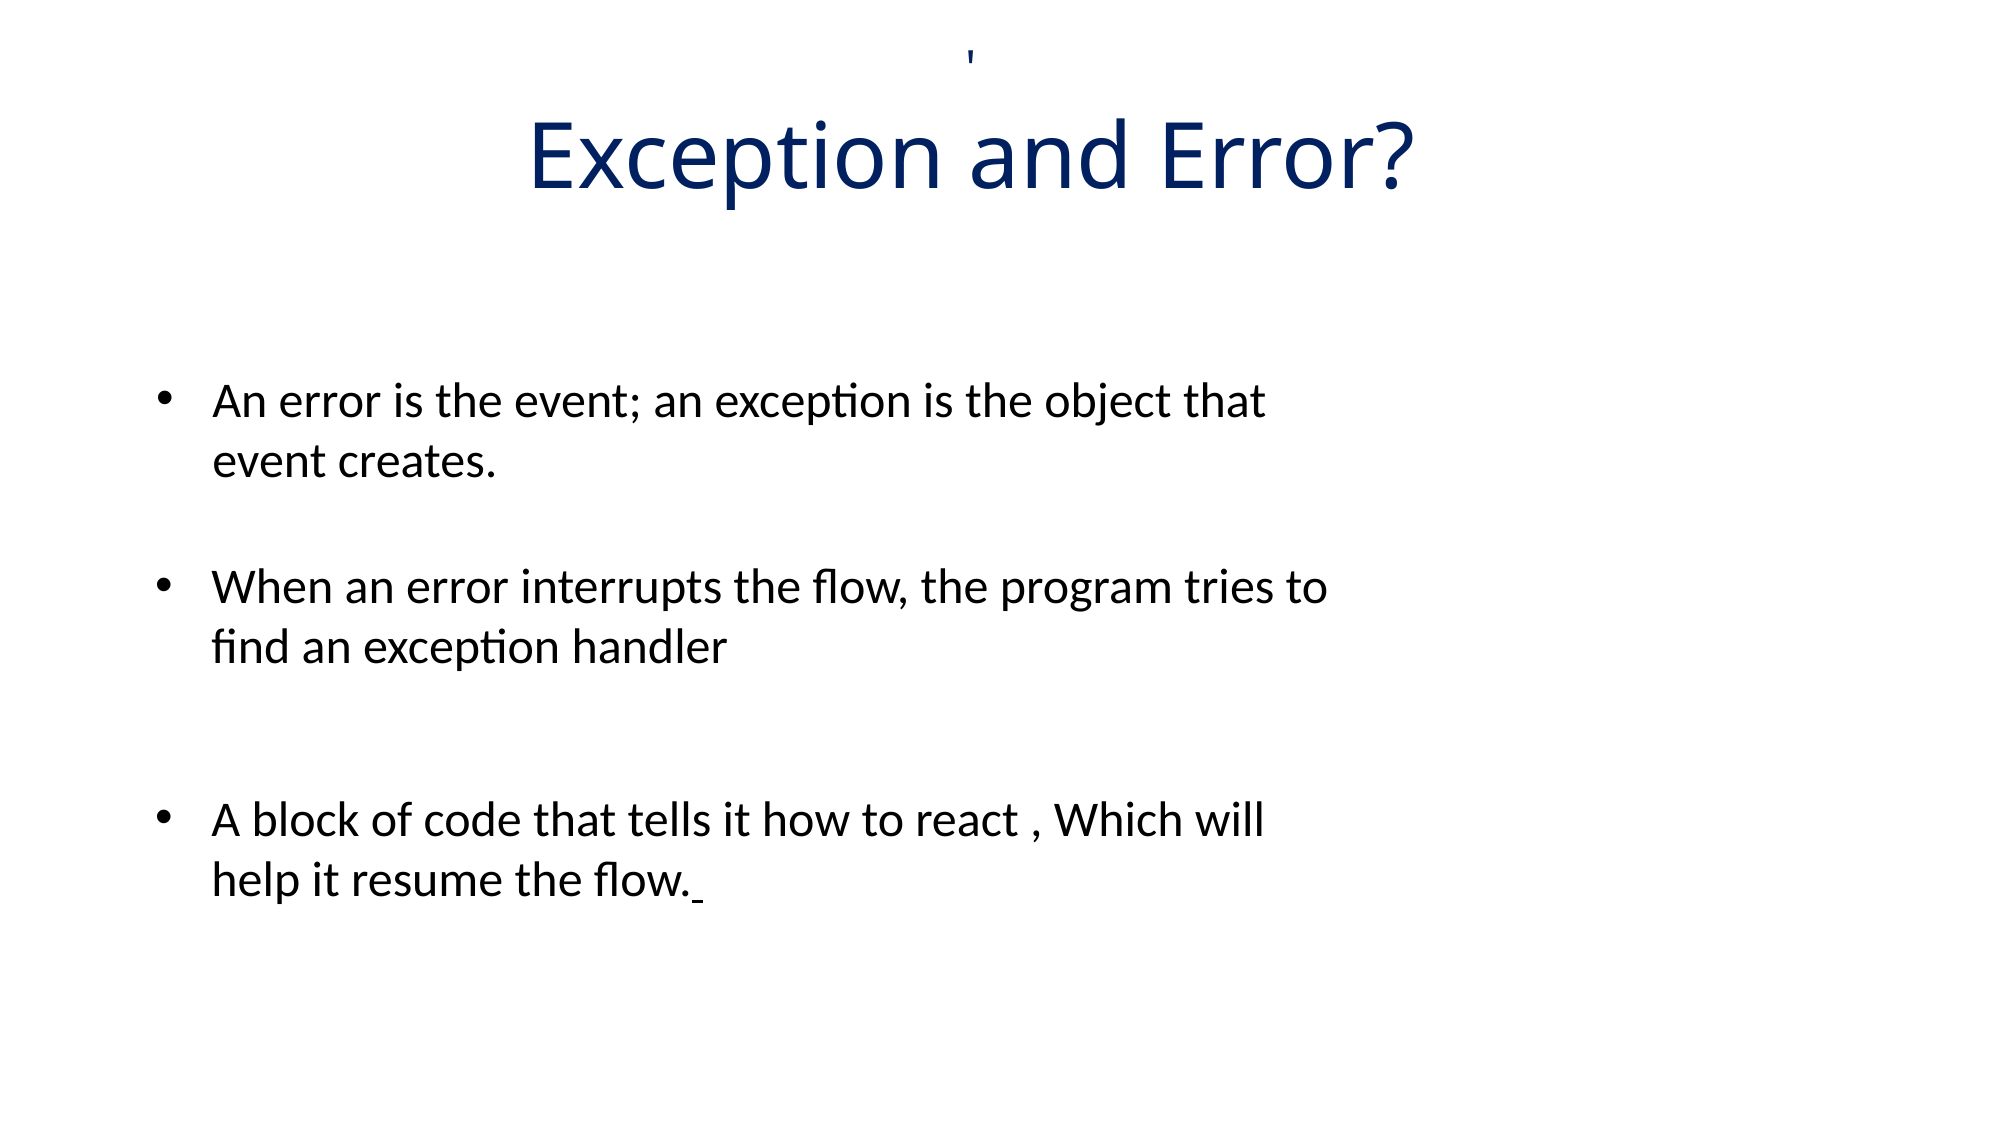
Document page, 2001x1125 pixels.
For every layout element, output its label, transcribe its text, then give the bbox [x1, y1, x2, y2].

text_box When an error interrupts the flow, the program tries to find an exception handler [140, 546, 1357, 742]
text_box An error is the event; an exception is the object that event creates. [141, 359, 1357, 555]
text_box A block of code that tells it how to react , Which will help it resume the flow. [140, 778, 1357, 974]
text_box ' Exception and Error? [28, 57, 1914, 246]
